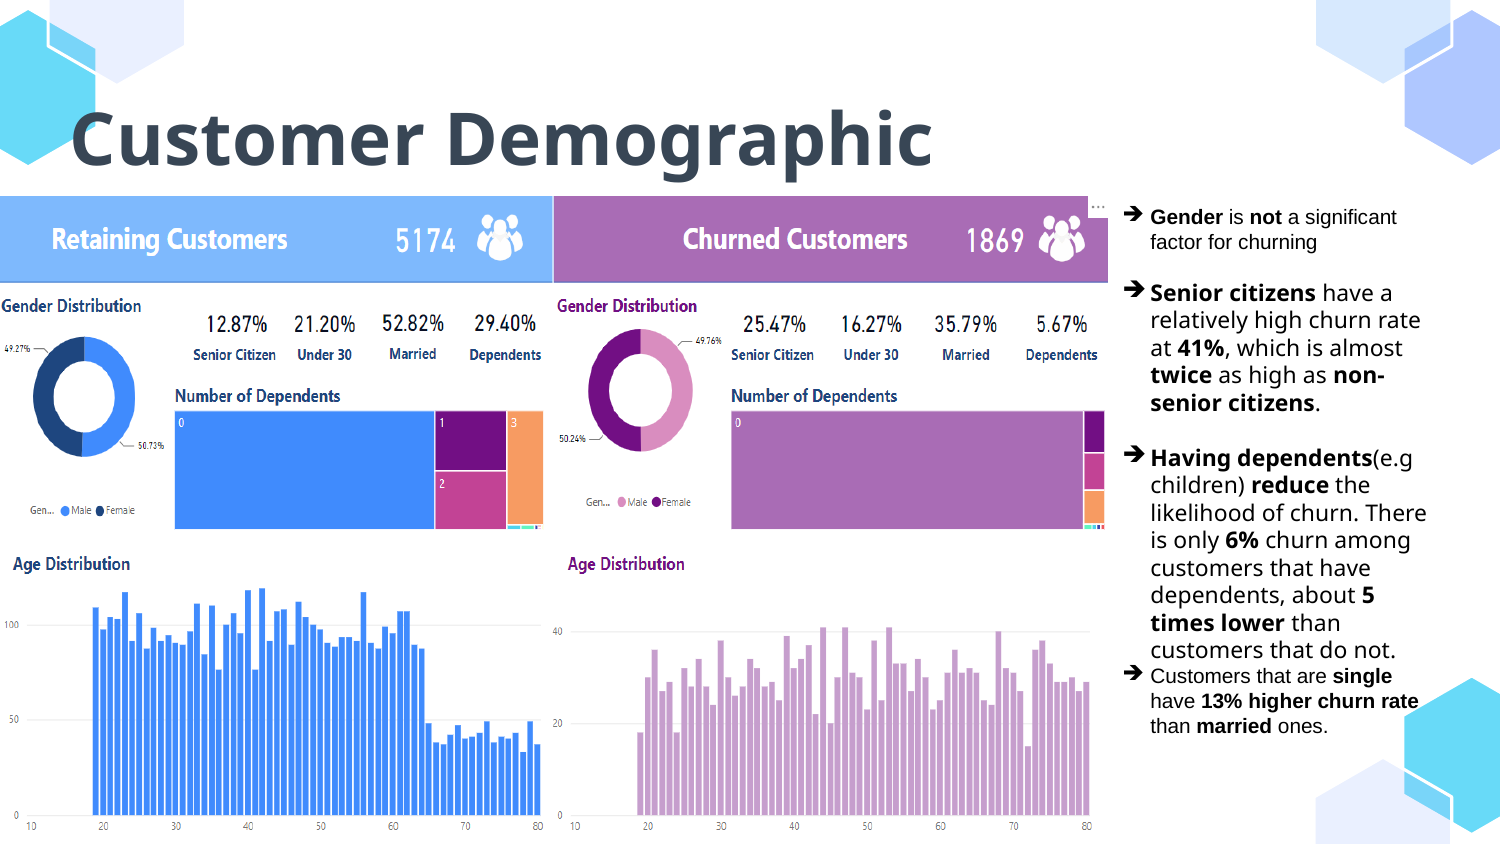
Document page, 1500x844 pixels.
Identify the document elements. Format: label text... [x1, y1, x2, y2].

title Customer Demographic [30, 77, 975, 176]
picture [0, 196, 1108, 844]
text_box Gender is not a significant factor for churning Senior citizens have a relatively high churn rate at 41%, which is almost twice as high as non-senior citizens. Having dependents(e.g children) reduce the likelihood of churn. There is only 6% churn among customers that have dependents, about 5 times lower than customers that do not. Customers that are single have 13% higher churn rate than married ones. [1109, 196, 1447, 746]
